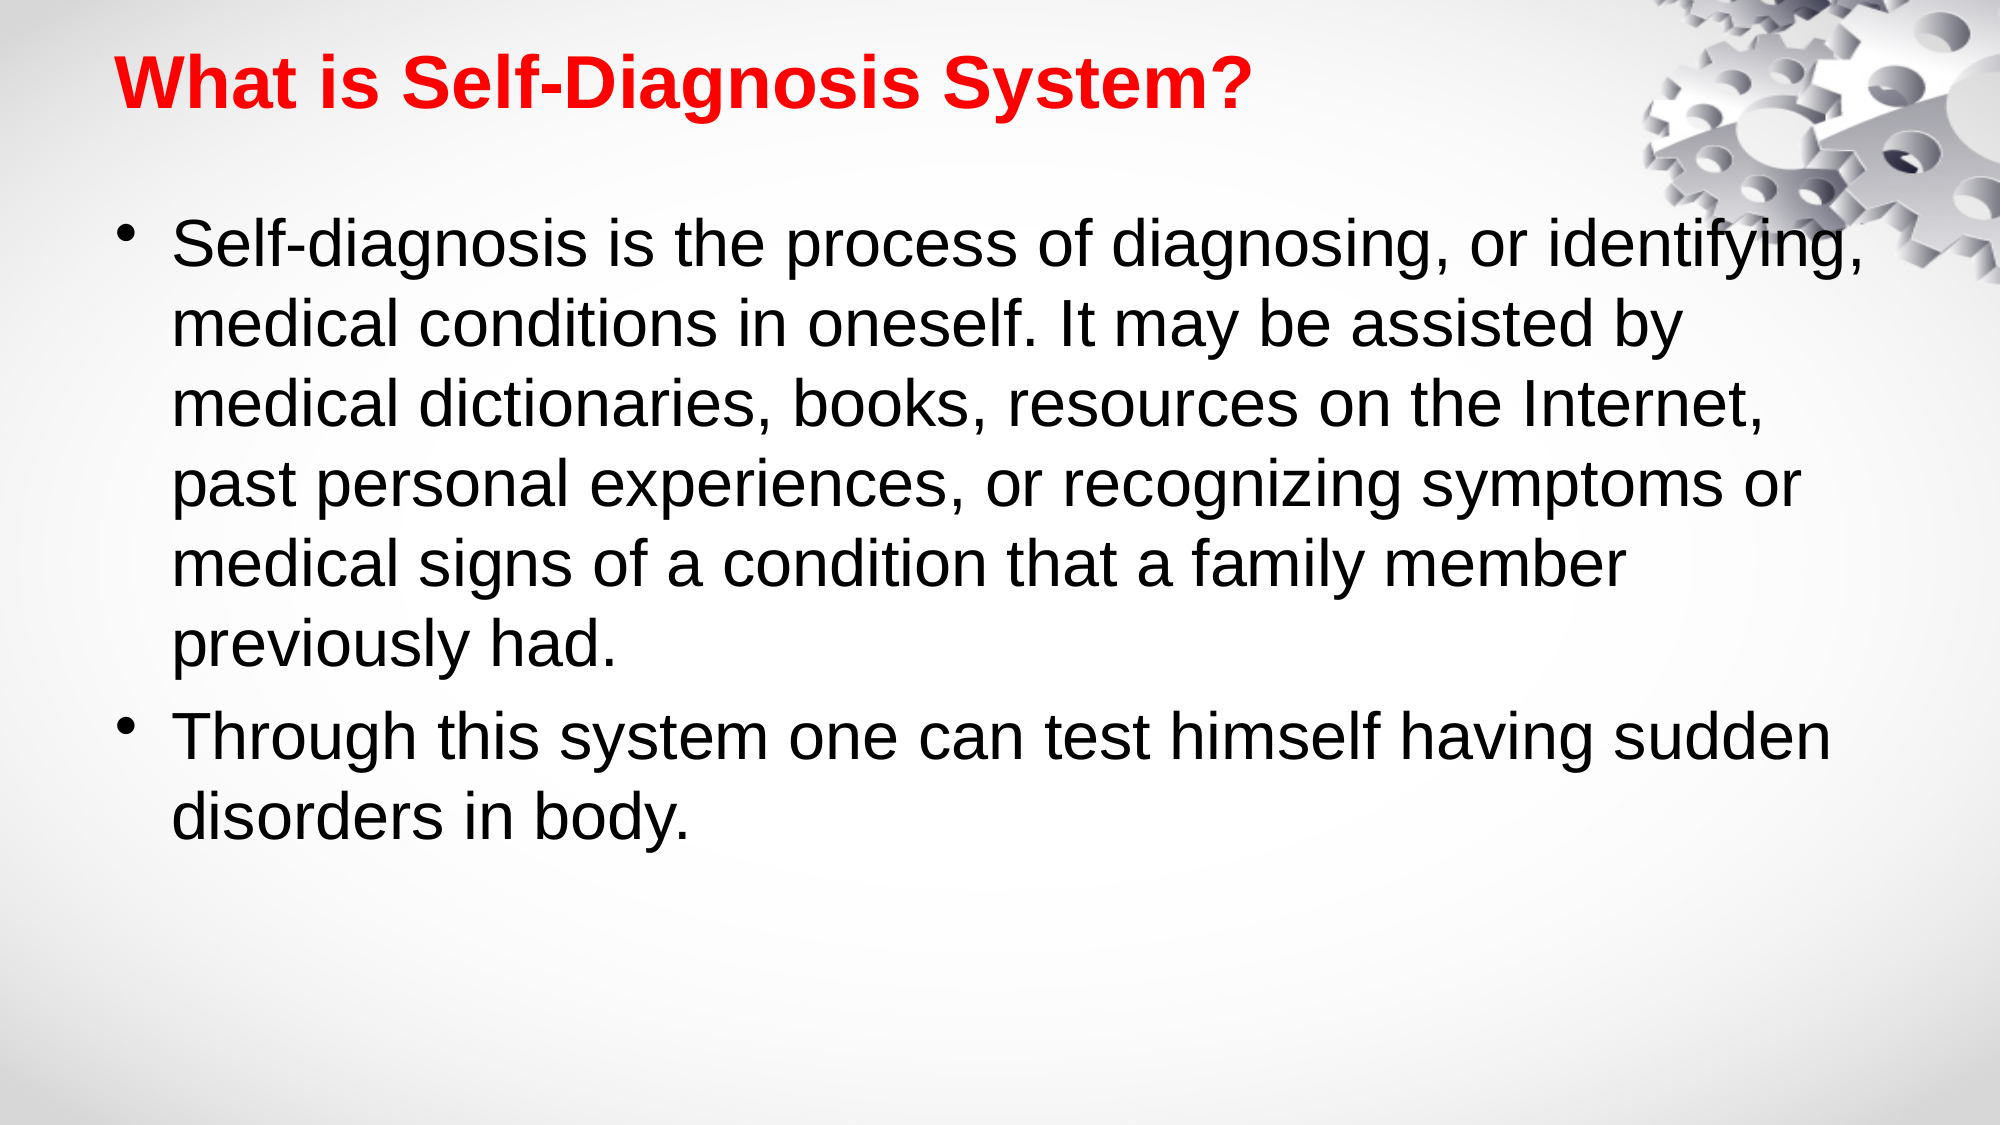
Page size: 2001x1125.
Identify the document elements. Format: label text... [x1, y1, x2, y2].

list Self-diagnosis is the process of diagnosing, or identifying, medical conditions in oneself. It may be assisted by medical dictionaries, books, resources on the Internet, past personal experiences, or recognizing symptoms or medical signs of a condition that a family member previously had. Through this system one can test himself having sudden disorders in body. [99, 192, 1901, 1006]
picture [0, 0, 2000, 1125]
title What is Self-Diagnosis System? [99, 30, 1901, 127]
